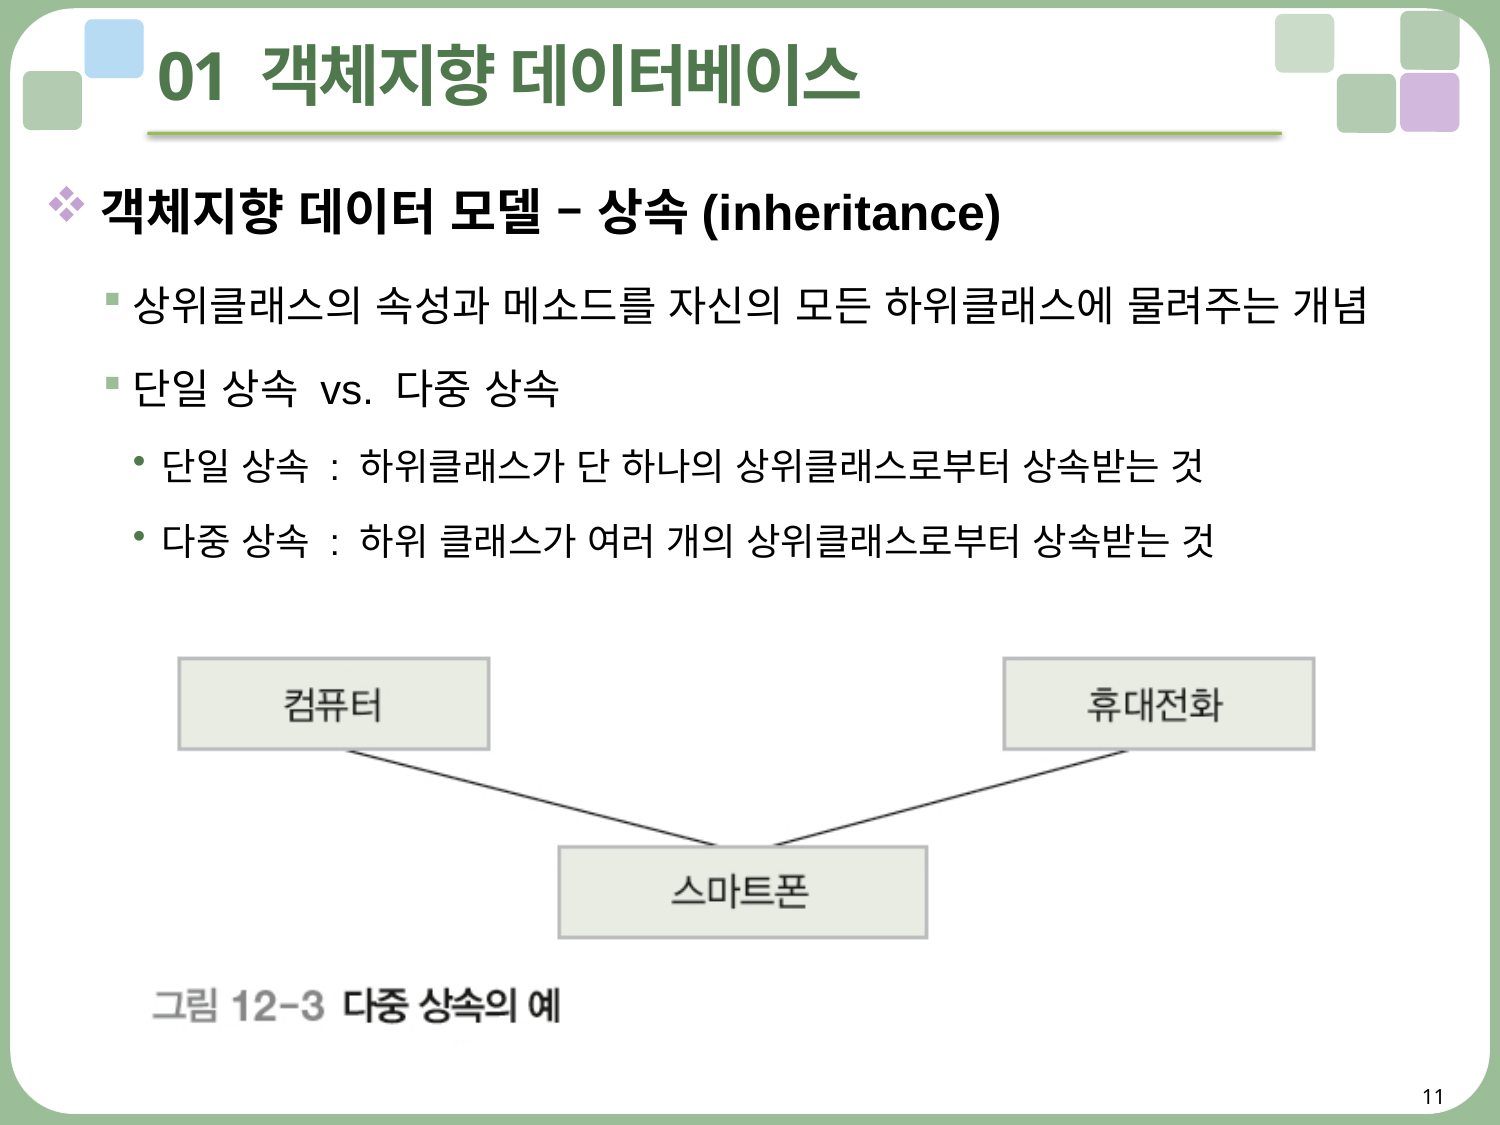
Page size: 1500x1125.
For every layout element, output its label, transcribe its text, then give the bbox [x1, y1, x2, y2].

list 객체지향 데이터 모델 – 상속(inheritance) 상위클래스의 속성과 메소드를 자신의 모든 하위클래스에 물려주는 개념 단일 상속 vs. 다중 상속 단일 상속 : 하위클래스가 단 하나의 상위클래스로부터 상속받는 것 다중 상속 : 하위 클래스가 여러 개의 상위클래스로부터 상속받는 것 [29, 172, 1500, 1083]
picture [0, 0, 1500, 1125]
title 01 객체지향 데이터베이스 [142, 25, 1459, 123]
picture [129, 581, 1363, 1073]
